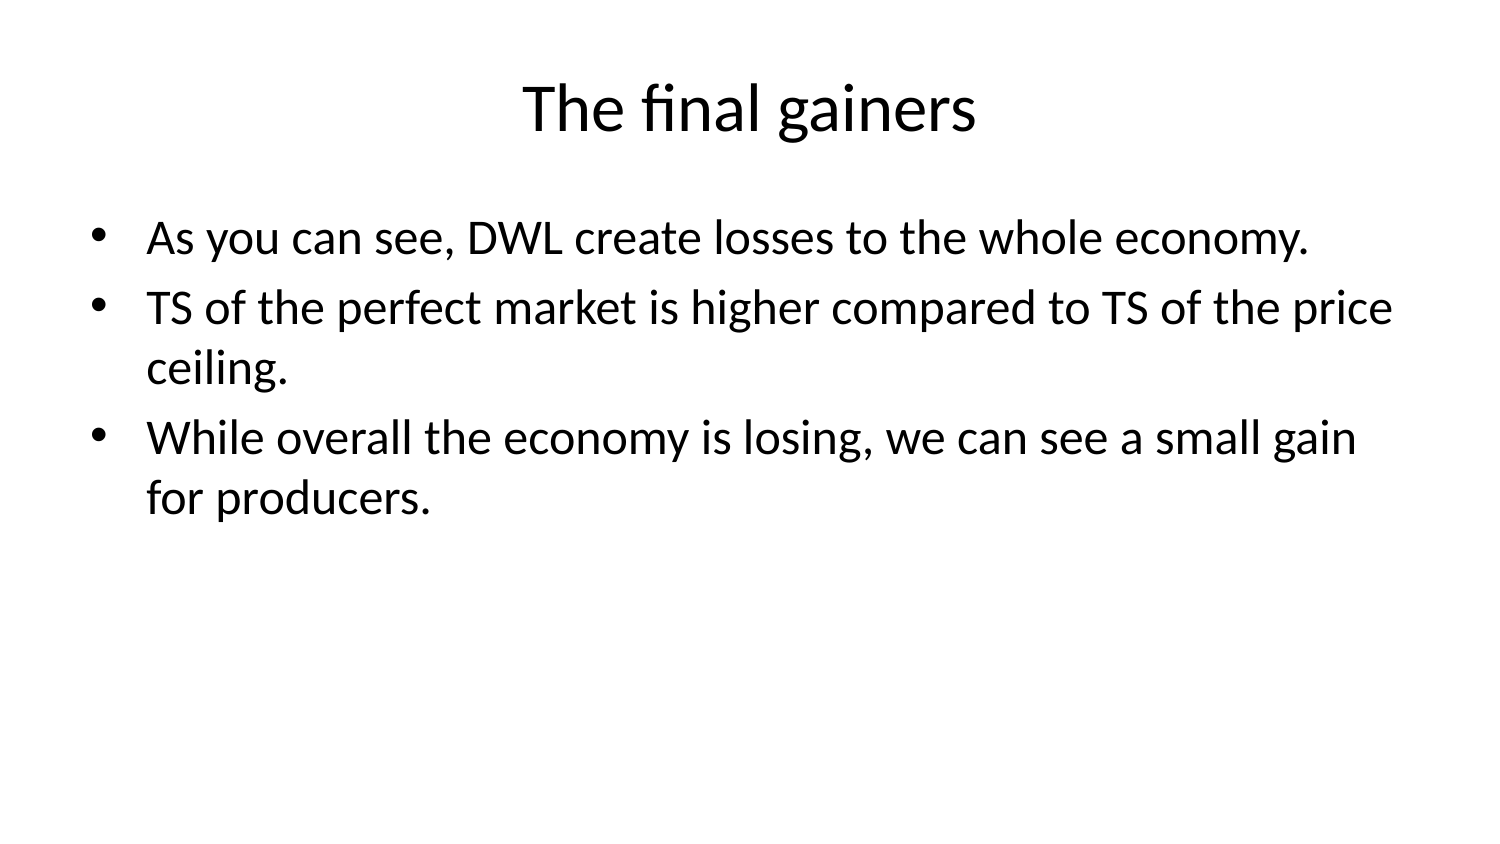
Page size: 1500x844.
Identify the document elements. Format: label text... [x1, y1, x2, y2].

list As you can see, DWL create losses to the whole economy. TS of the perfect market is higher compared to TS of the price ceiling. While overall the economy is losing, we can see a small gain for producers. [75, 196, 1425, 754]
title The final gainers [75, 33, 1425, 175]
